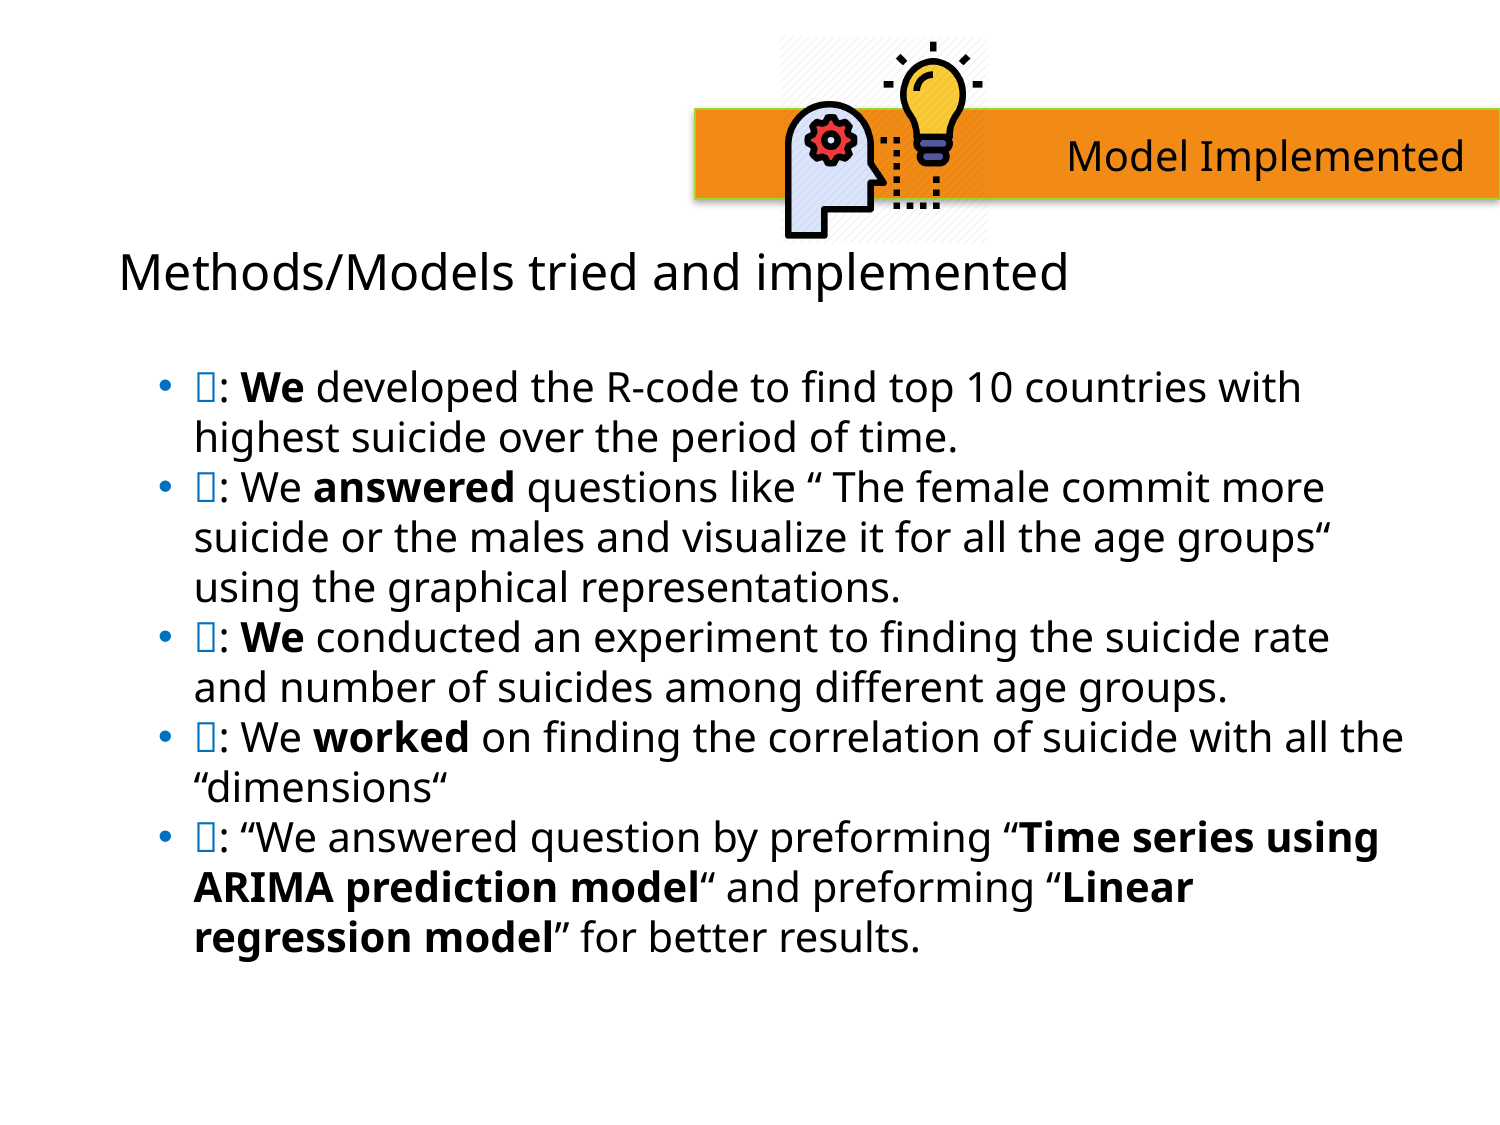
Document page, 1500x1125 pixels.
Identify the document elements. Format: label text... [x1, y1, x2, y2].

text_box Methods/Models tried and implemented : We developed the R-code to find top 10 countries with highest suicide over the period of time. : We answered questions like “ The female commit more suicide or the males and visualize it for all the age groups“ using the graphical representations. : We conducted an experiment to finding the suicide rate and number of suicides among different age groups. : We worked on finding the correlation of suicide with all the “dimensions“ : “We answered question by preforming “Time series using ARIMA prediction model“ and preforming “Linear regression model” for better results. [28, 233, 1429, 1029]
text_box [694, 35, 1500, 245]
